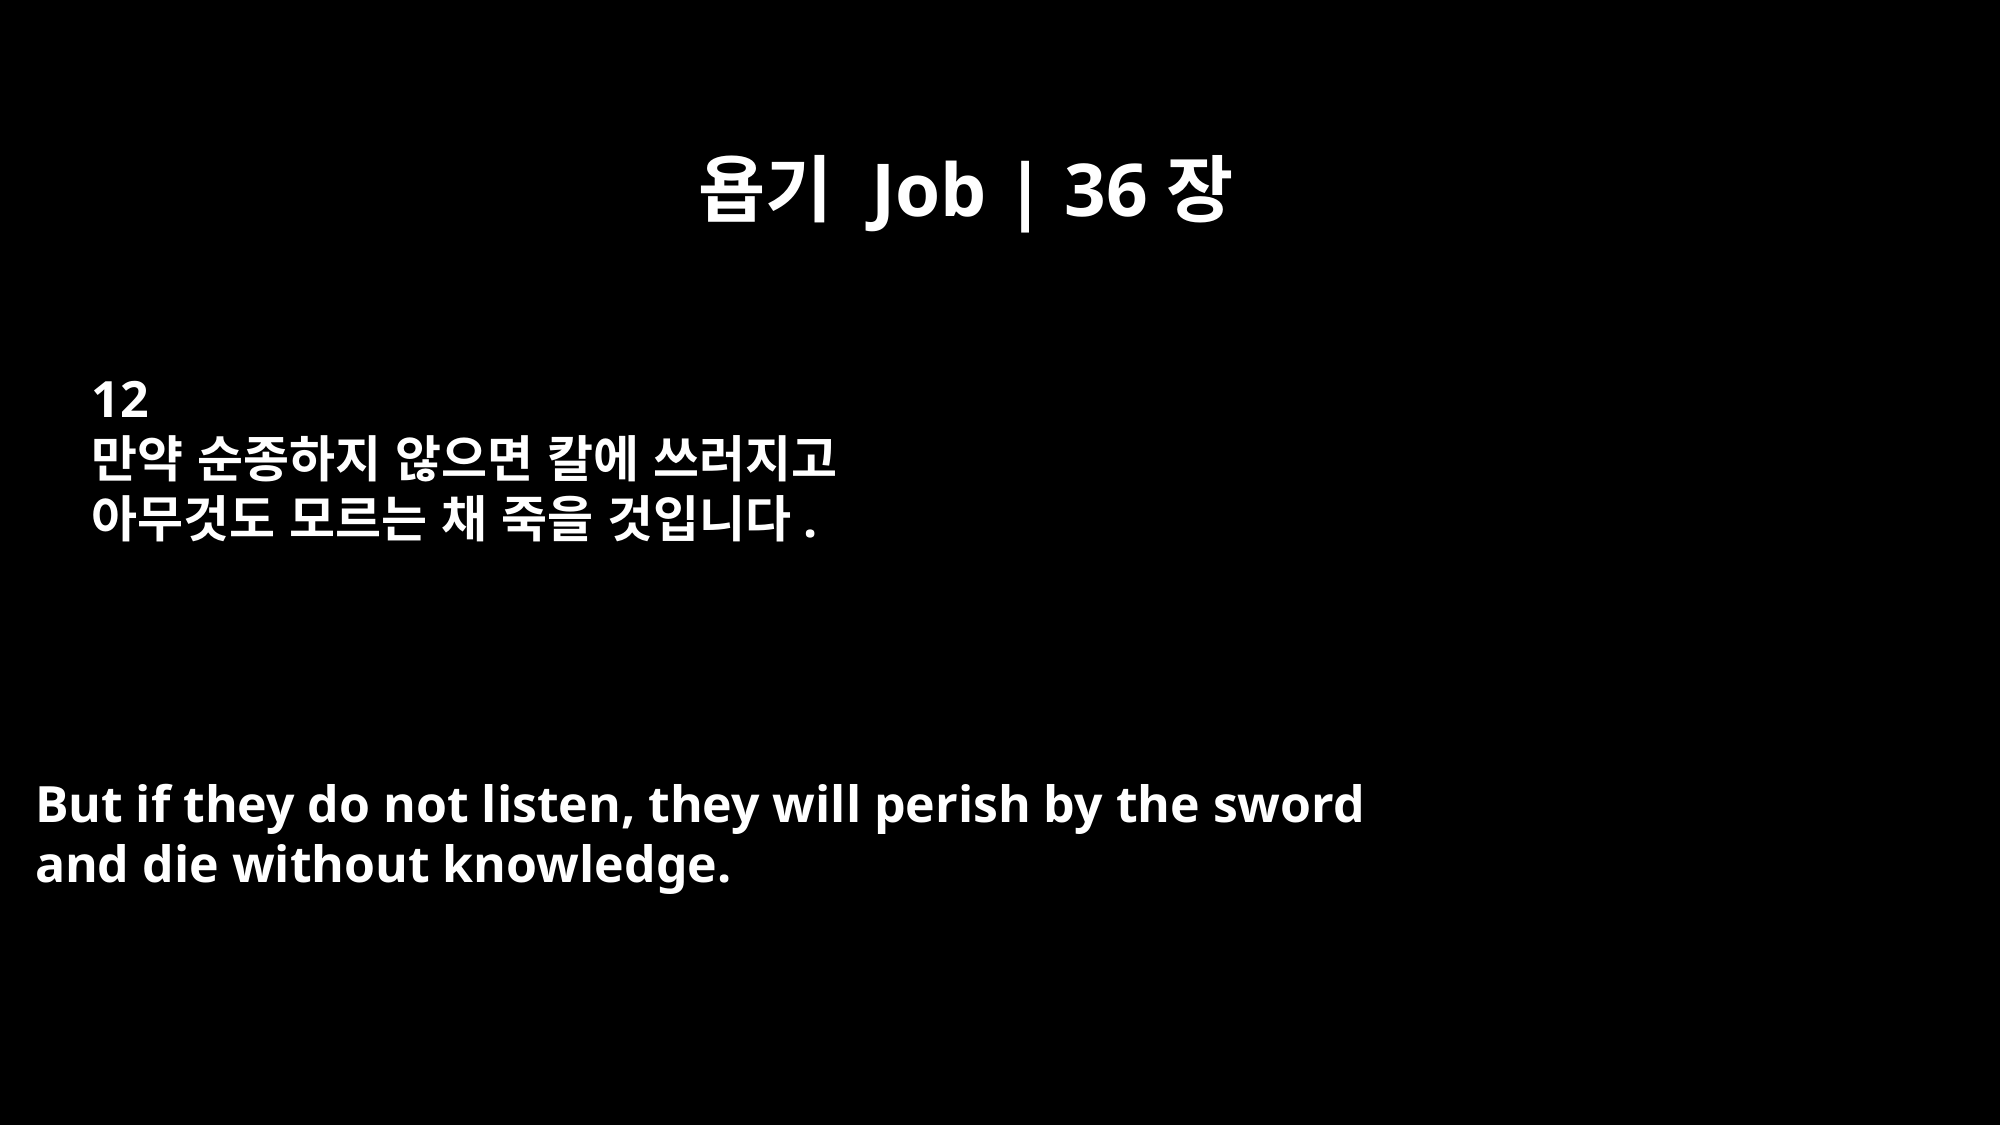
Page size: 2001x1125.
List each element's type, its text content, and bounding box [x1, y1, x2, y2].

text_box But if they do not listen, they will perish by the sword and die without knowledge. [20, 764, 1394, 900]
text_box 12 만약 순종하지 않으면 칼에 쓰러지고 아무것도 모르는 채 죽을 것입니다. [76, 359, 867, 555]
text_box 욥기 Job | 36장 [683, 136, 1249, 239]
